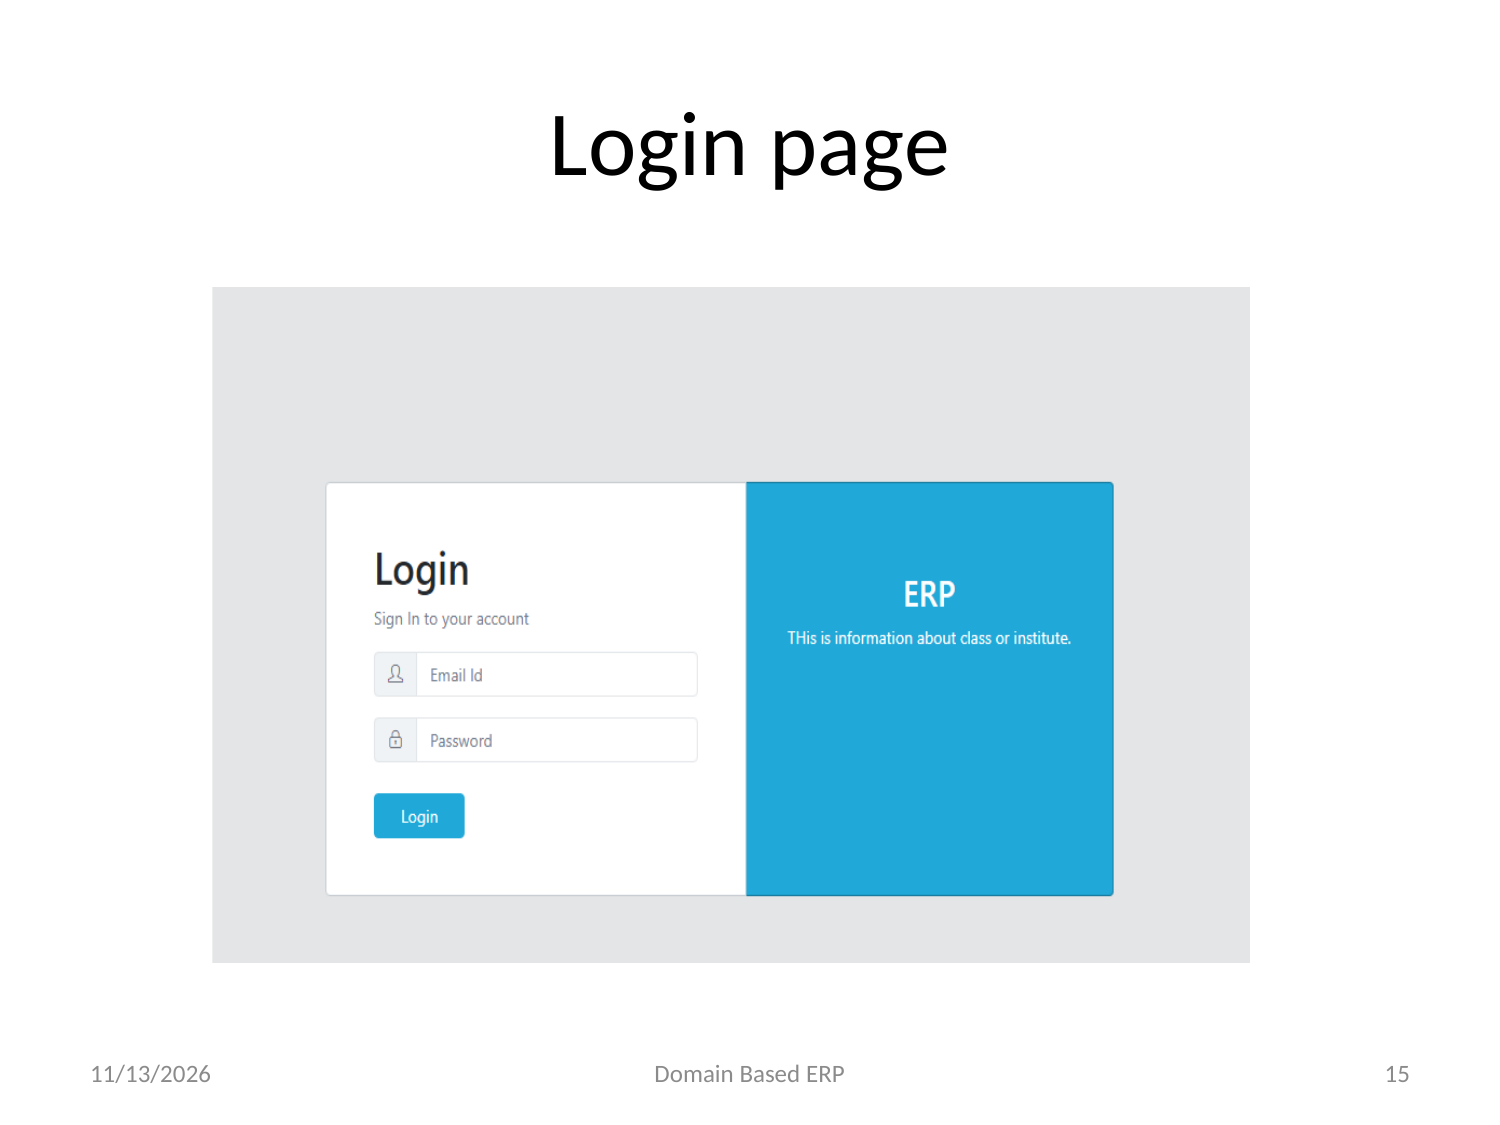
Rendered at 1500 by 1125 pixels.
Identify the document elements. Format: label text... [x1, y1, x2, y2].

slide_number 15 [1074, 1042, 1425, 1103]
title Login page [75, 45, 1425, 233]
picture [212, 287, 1251, 963]
footer Domain Based ERP [512, 1042, 988, 1103]
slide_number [75, 1042, 425, 1103]
